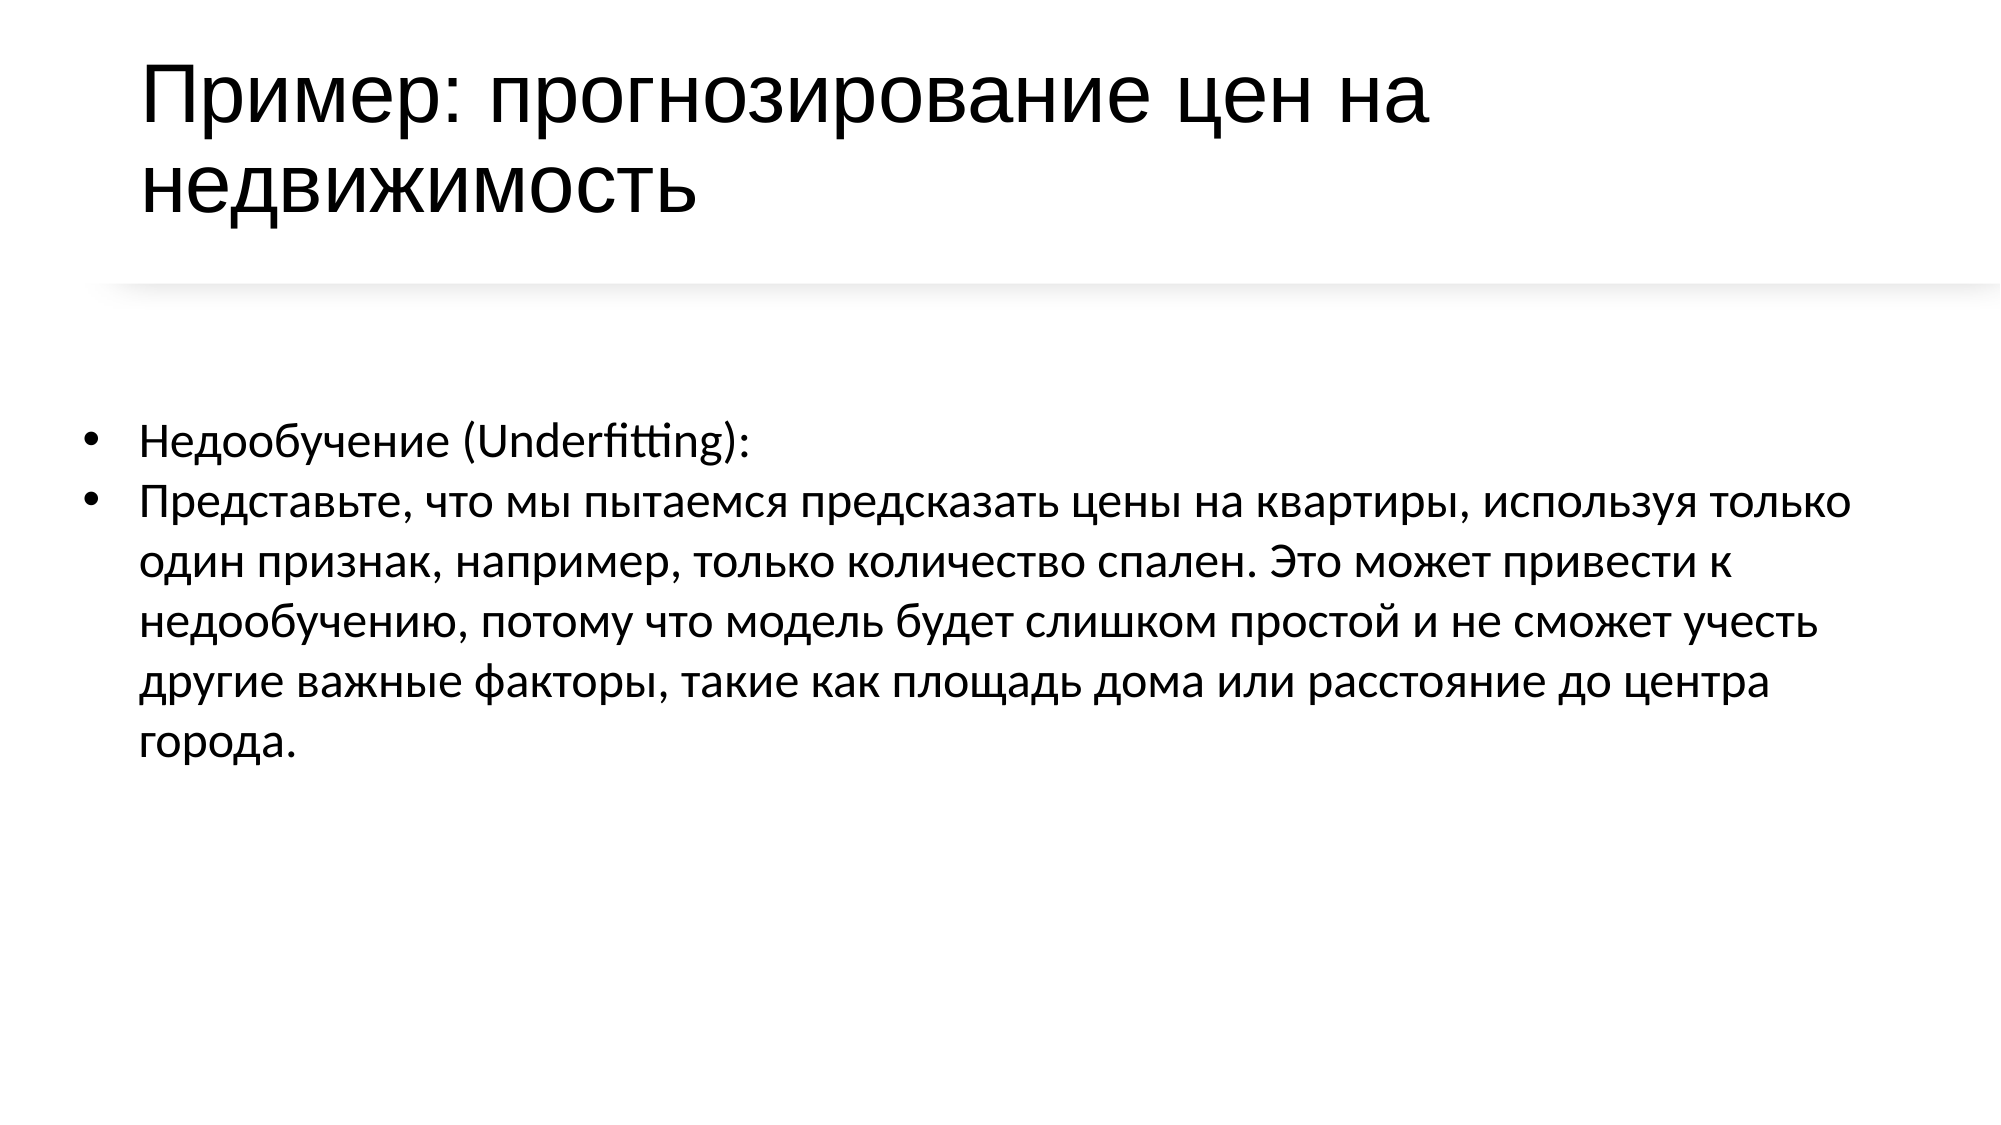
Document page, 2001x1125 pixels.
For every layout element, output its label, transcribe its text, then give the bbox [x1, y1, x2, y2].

text_box Недообучение (Underfitting): Представьте, что мы пытаемся предсказать цены на квартиры, используя только один признак, например, только количество спален. Это может привести к недообучению, потому что модель будет слишком простой и не сможет учесть другие важные факторы, такие как площадь дома или расстояние до центра города. [67, 400, 1891, 776]
text_box [0, 0, 2000, 285]
text_box [0, 285, 2000, 1125]
title Пример: прогнозирование цен на недвижимость [124, 39, 1891, 241]
